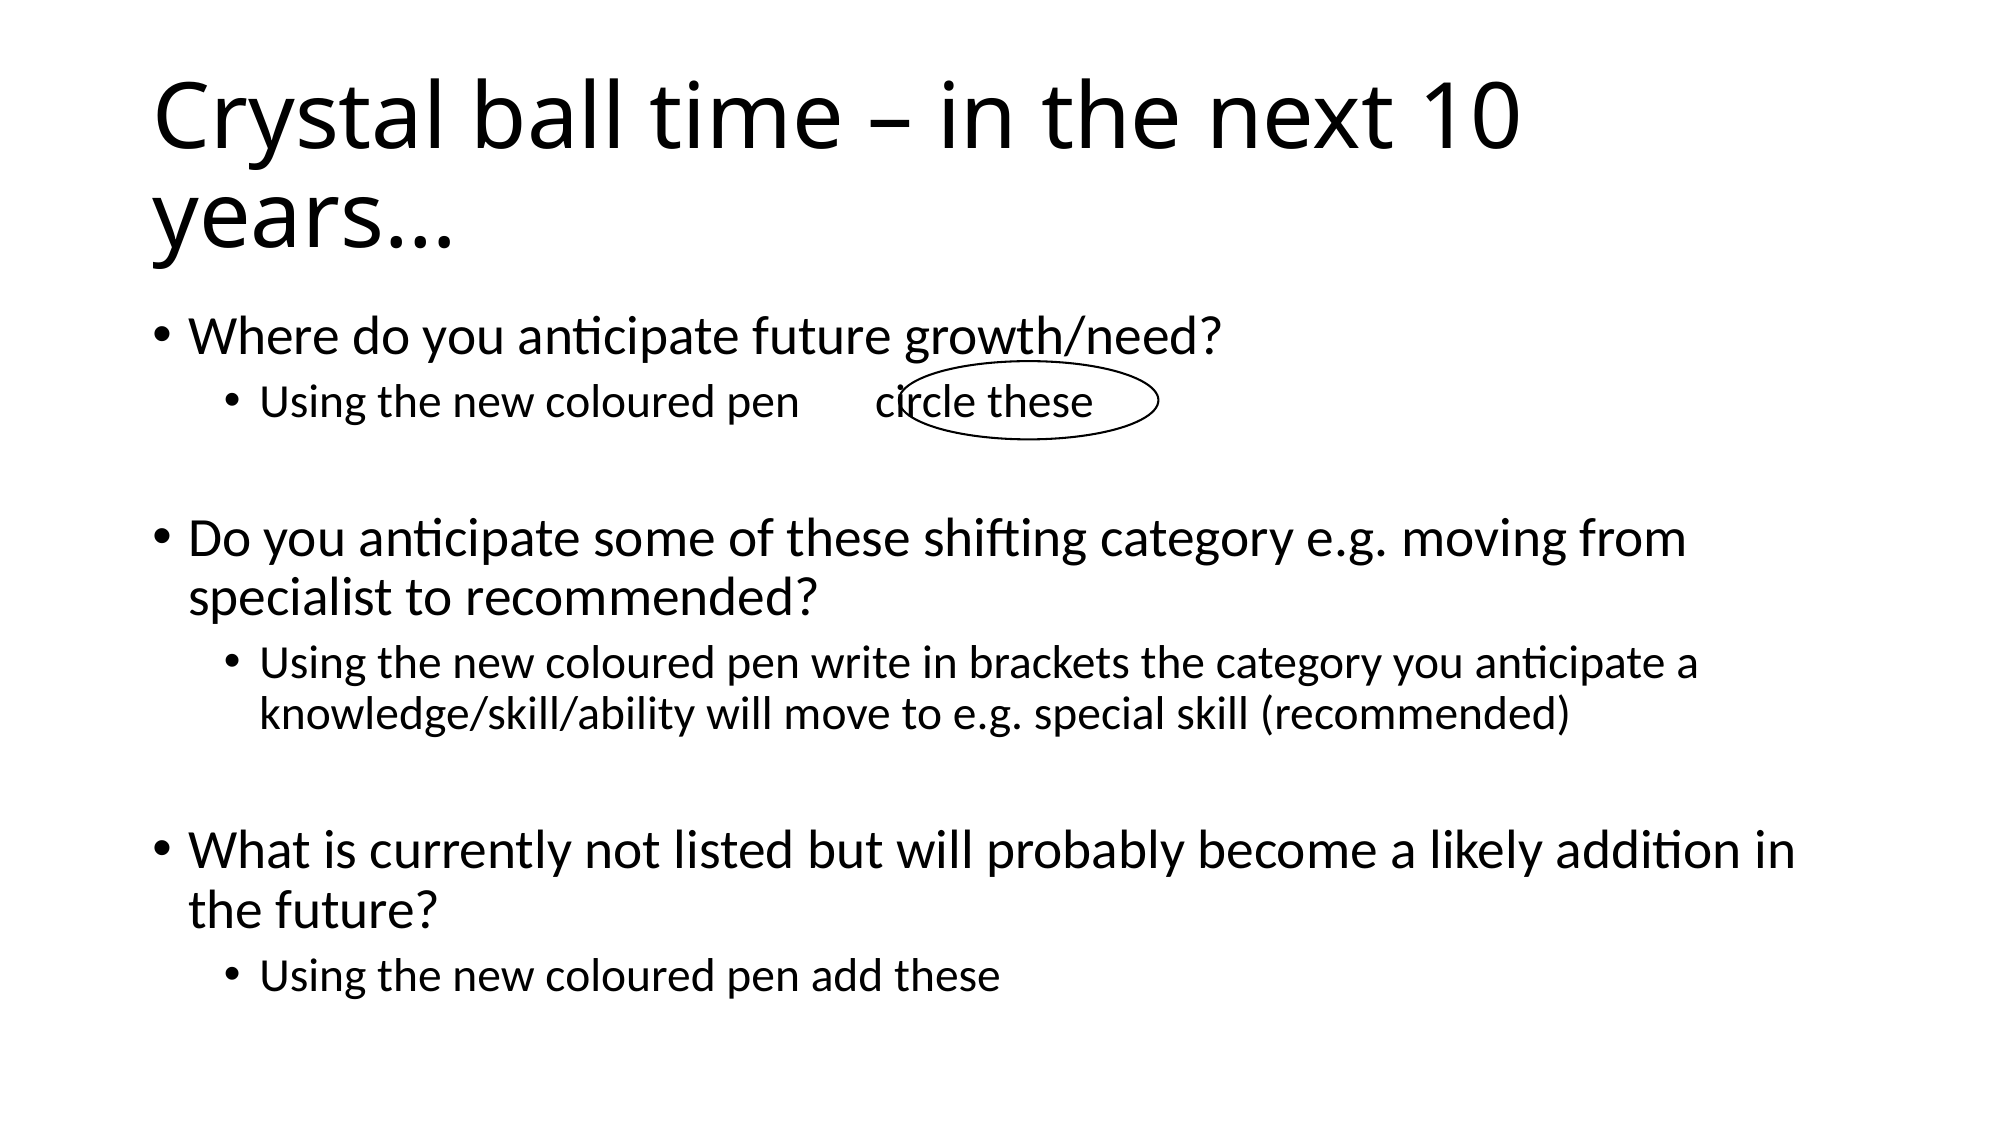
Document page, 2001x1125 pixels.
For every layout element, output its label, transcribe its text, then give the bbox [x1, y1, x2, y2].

title Crystal ball time – in the next 10 years… [137, 59, 1863, 278]
text_box [897, 360, 1160, 441]
list Where do you anticipate future growth/need? Using the new coloured pen circle these Do you anticipate some of these shifting category e.g. moving from specialist to recommended? Using the new coloured pen write in brackets the category you anticipate a knowledge/skill/ability will move to e.g. special skill (recommended) What is currently not listed but will probably become a likely addition in the future? Using the new coloured pen add these [137, 299, 1863, 1014]
